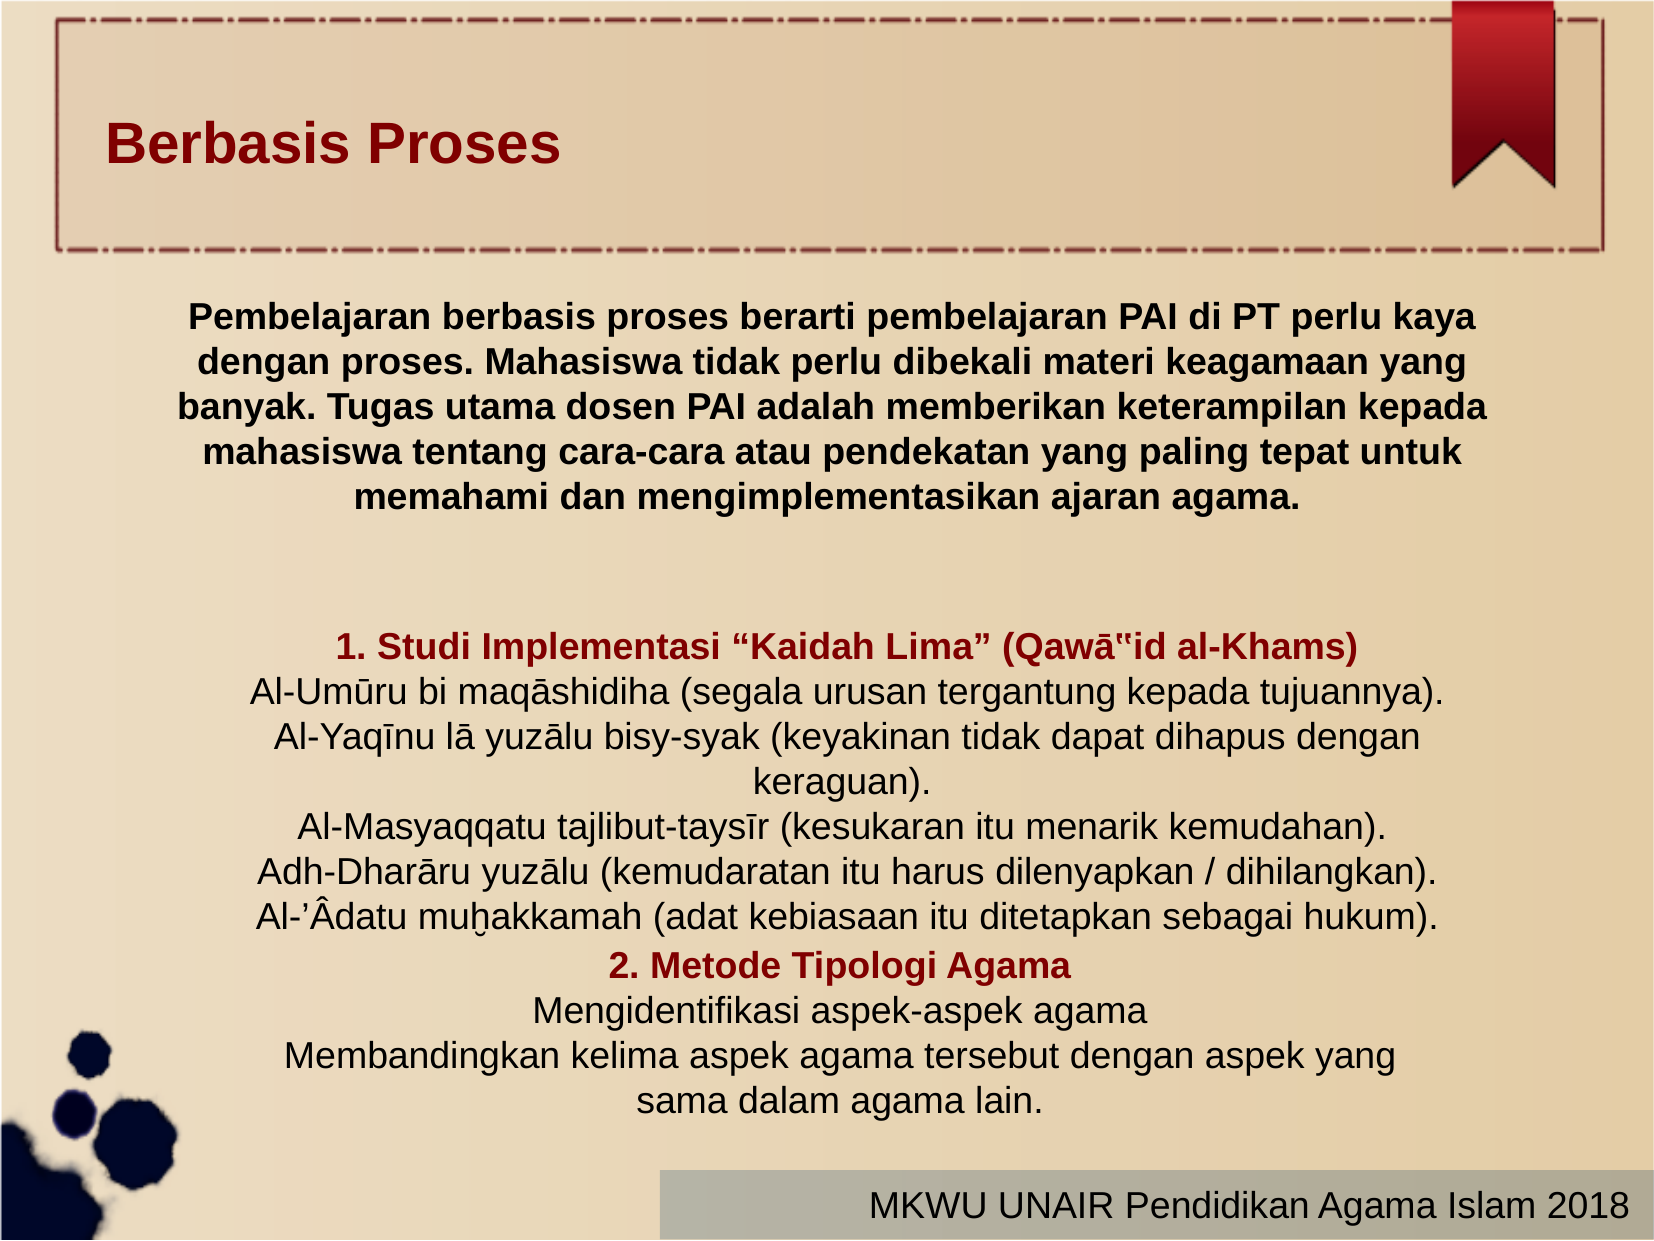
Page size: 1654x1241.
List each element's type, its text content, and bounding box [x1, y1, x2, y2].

text_box Pembelajaran berbasis proses berarti pembelajaran PAI di PT perlu kaya dengan proses. Mahasiswa tidak perlu dibekali materi keagamaan yang banyak. Tugas utama dosen PAI adalah memberikan keterampilan kepada mahasiswa tentang cara-cara atau pendekatan yang paling tepat untuk memahami dan mengimplementasikan ajaran agama. [120, 284, 1545, 540]
picture [0, 0, 1654, 1240]
text_box 1. Studi Implementasi “Kaidah Lima” (Qawā‟id al-Khams) Al-Umūru bi maqāshidiha (segala urusan tergantung kepada tujuannya). Al-Yaqīnu lā yuzālu bisy-syak (keyakinan tidak dapat dihapus dengan keraguan). Al-Masyaqqatu tajlibut-taysīr (kesukaran itu menarik kemudahan). Adh-Dharāru yuzālu (kemudaratan itu harus dilenyapkan / dihilangkan). Al-’Âdatu muḫakkamah (adat kebiasaan itu ditetapkan sebagai hukum). [165, 614, 1530, 930]
text_box Berbasis Proses [104, 105, 870, 190]
text_box 2. Metode Tipologi Agama Mengidentifikasi aspek-aspek agama Membandingkan kelima aspek agama tersebut dengan aspek yang sama dalam agama lain. [225, 933, 1455, 1155]
